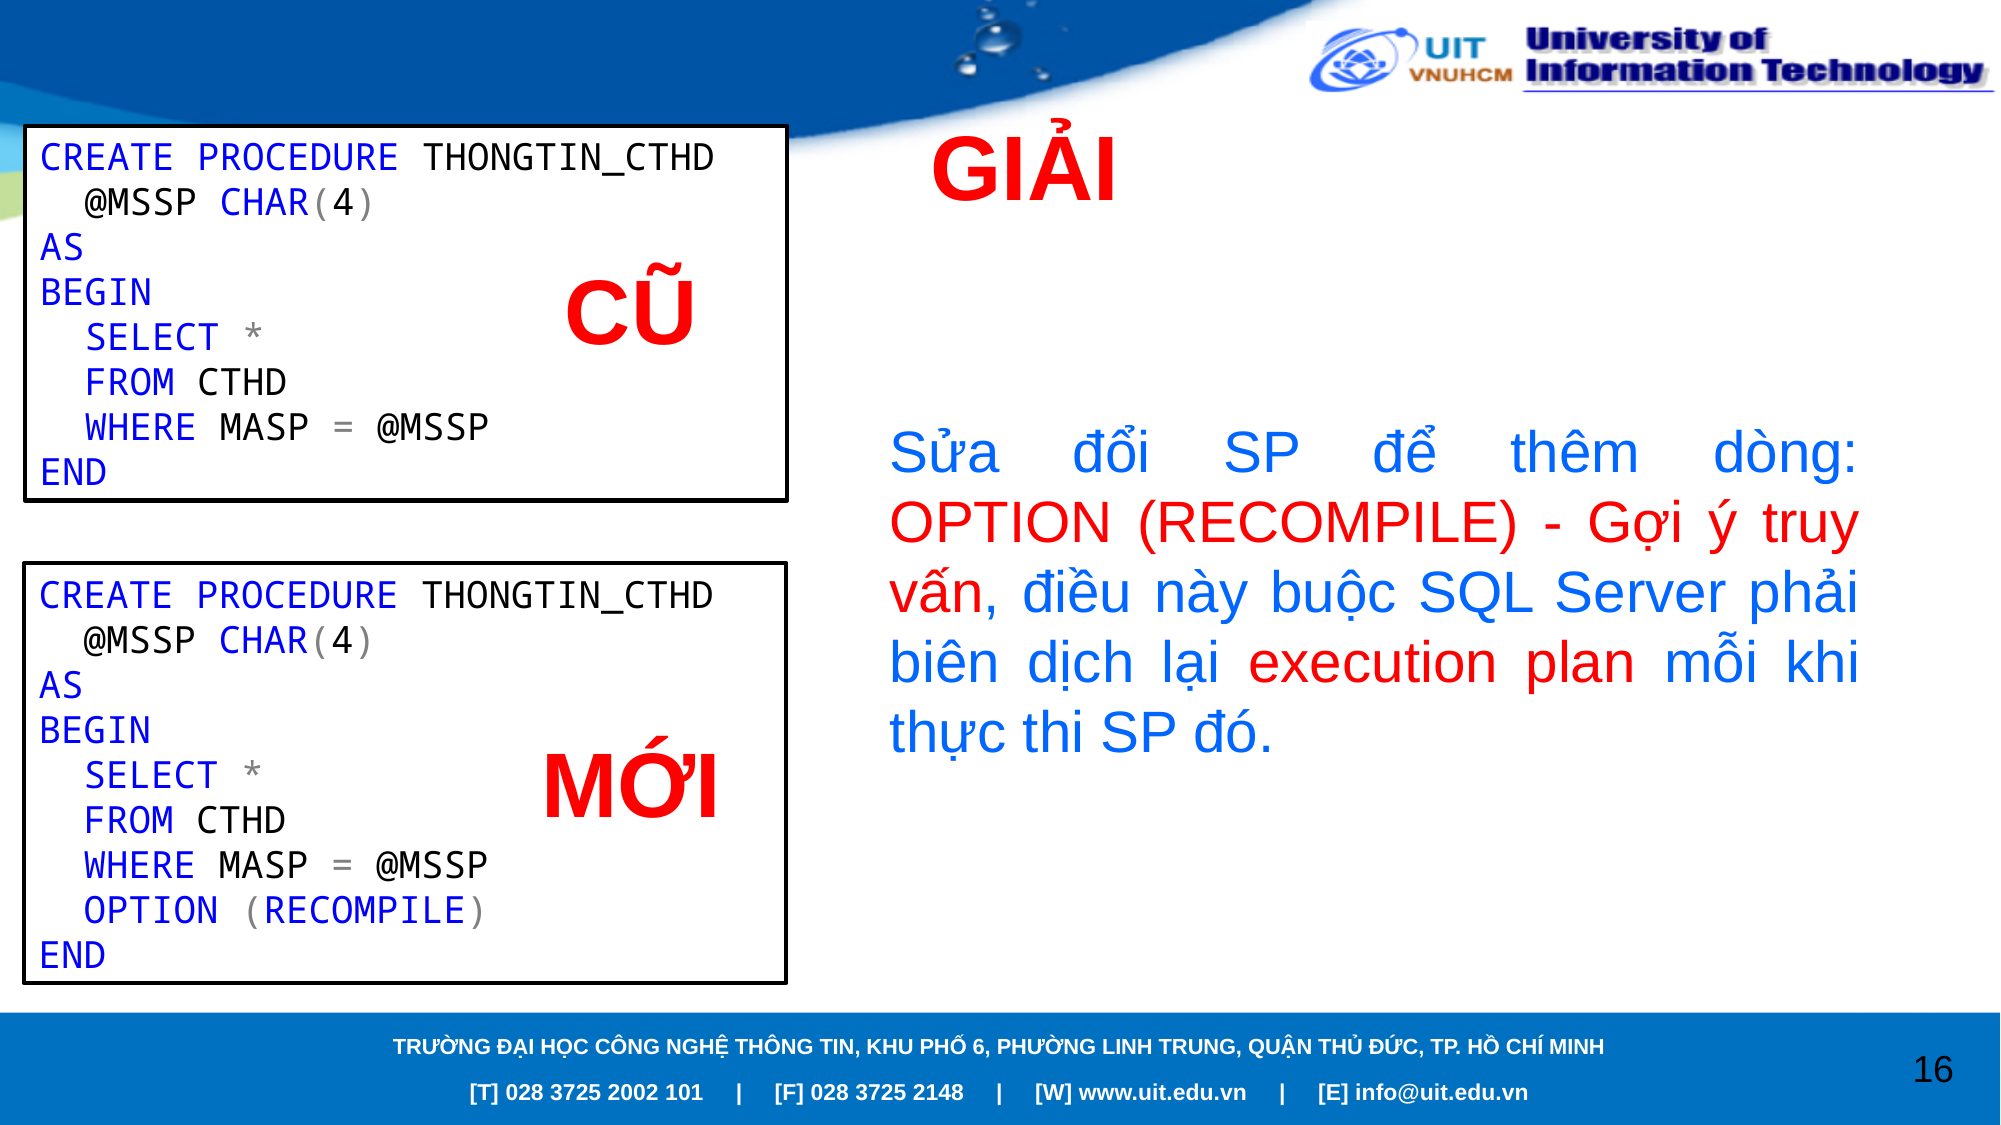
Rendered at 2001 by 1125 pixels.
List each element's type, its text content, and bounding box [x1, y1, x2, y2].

text_box CREATE PROCEDURE THONGTIN_CTHD @MSSP CHAR(4) AS BEGIN SELECT * FROM CTHD WHERE MASP = @MSSP OPTION (RECOMPILE) END [22, 561, 788, 985]
text_box Sửa đổi SP để thêm dòng: OPTION (RECOMPILE) - Gợi ý truy vấn, điều này buộc SQL Server phải biên dịch lại execution plan mỗi khi thực thi SP đó. [875, 406, 1875, 772]
picture [0, 0, 2001, 1125]
text_box MỚI [500, 687, 763, 875]
text_box CREATE PROCEDURE THONGTIN_CTHD @MSSP CHAR(4) AS BEGIN SELECT * FROM CTHD WHERE MASP = @MSSP END [23, 124, 789, 503]
text_box GIẢI [124, 70, 1925, 258]
text_box CŨ [500, 214, 763, 402]
